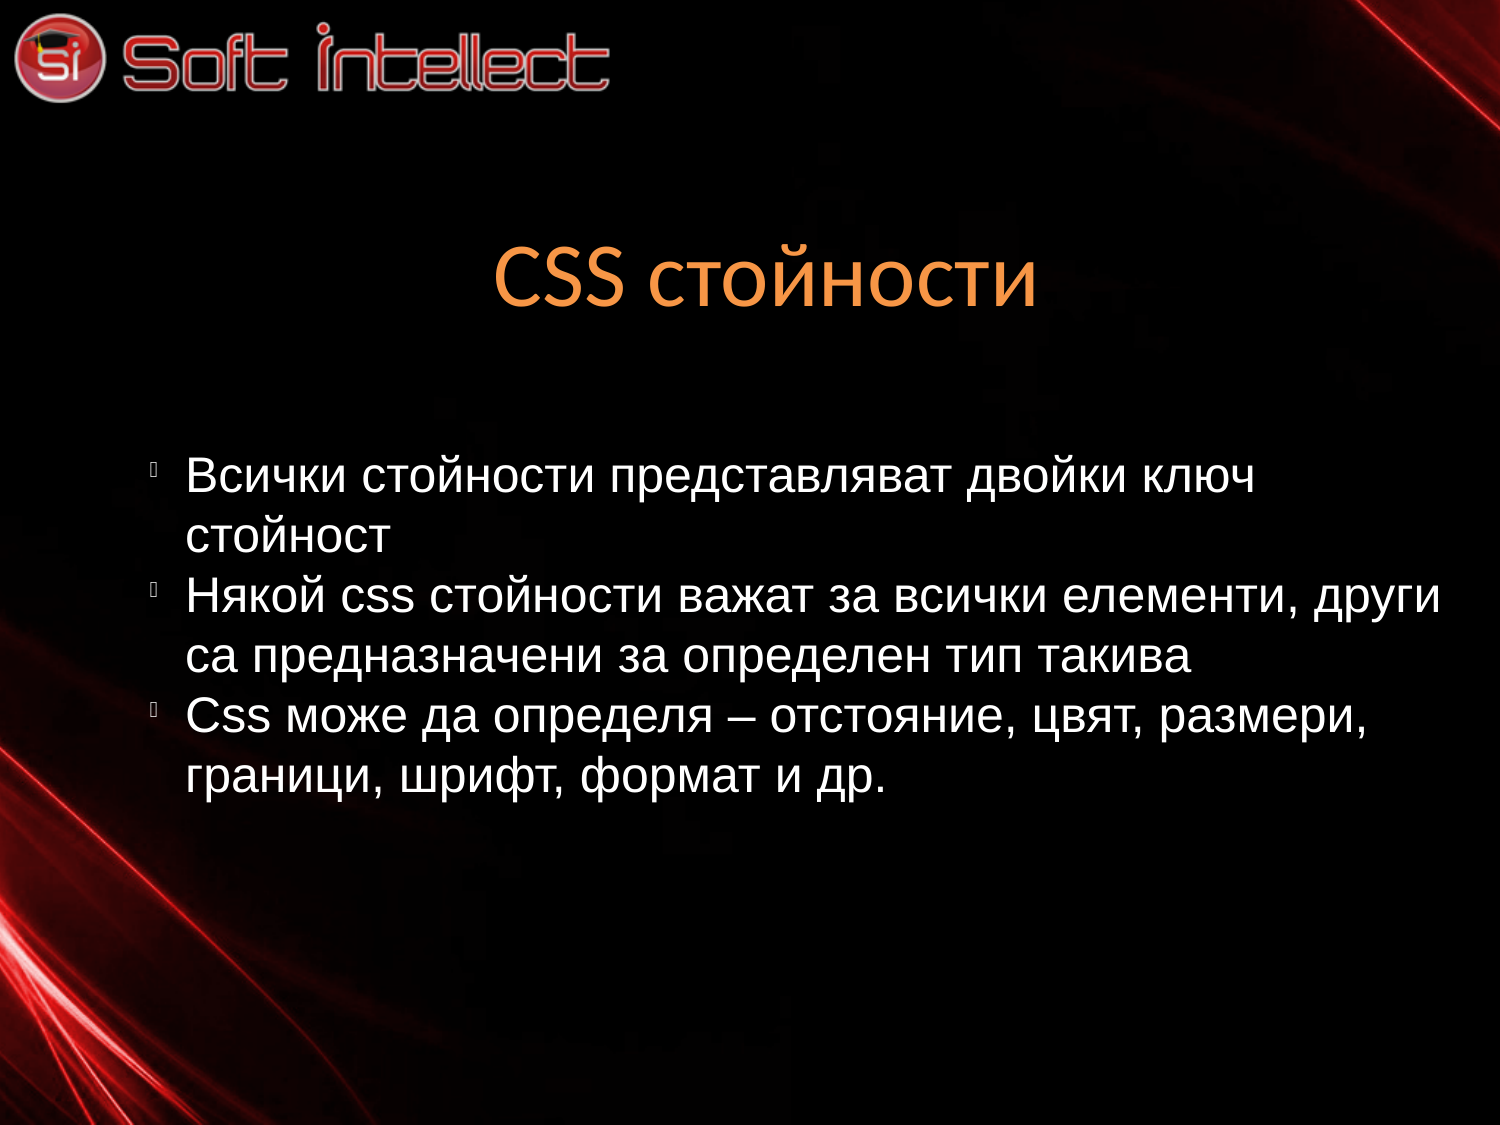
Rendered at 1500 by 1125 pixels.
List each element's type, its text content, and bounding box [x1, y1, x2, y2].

picture [0, 0, 1500, 1125]
text_box Всички стойности представляват двойки ключ стойност Някой css стойности важат за всички елементи, други са предназначени за определен тип такива Css може да определя – отстояние, цвят, размери, граници, шрифт, формат и др. [135, 389, 1470, 1112]
text_box CSS стойности [129, 149, 1405, 390]
